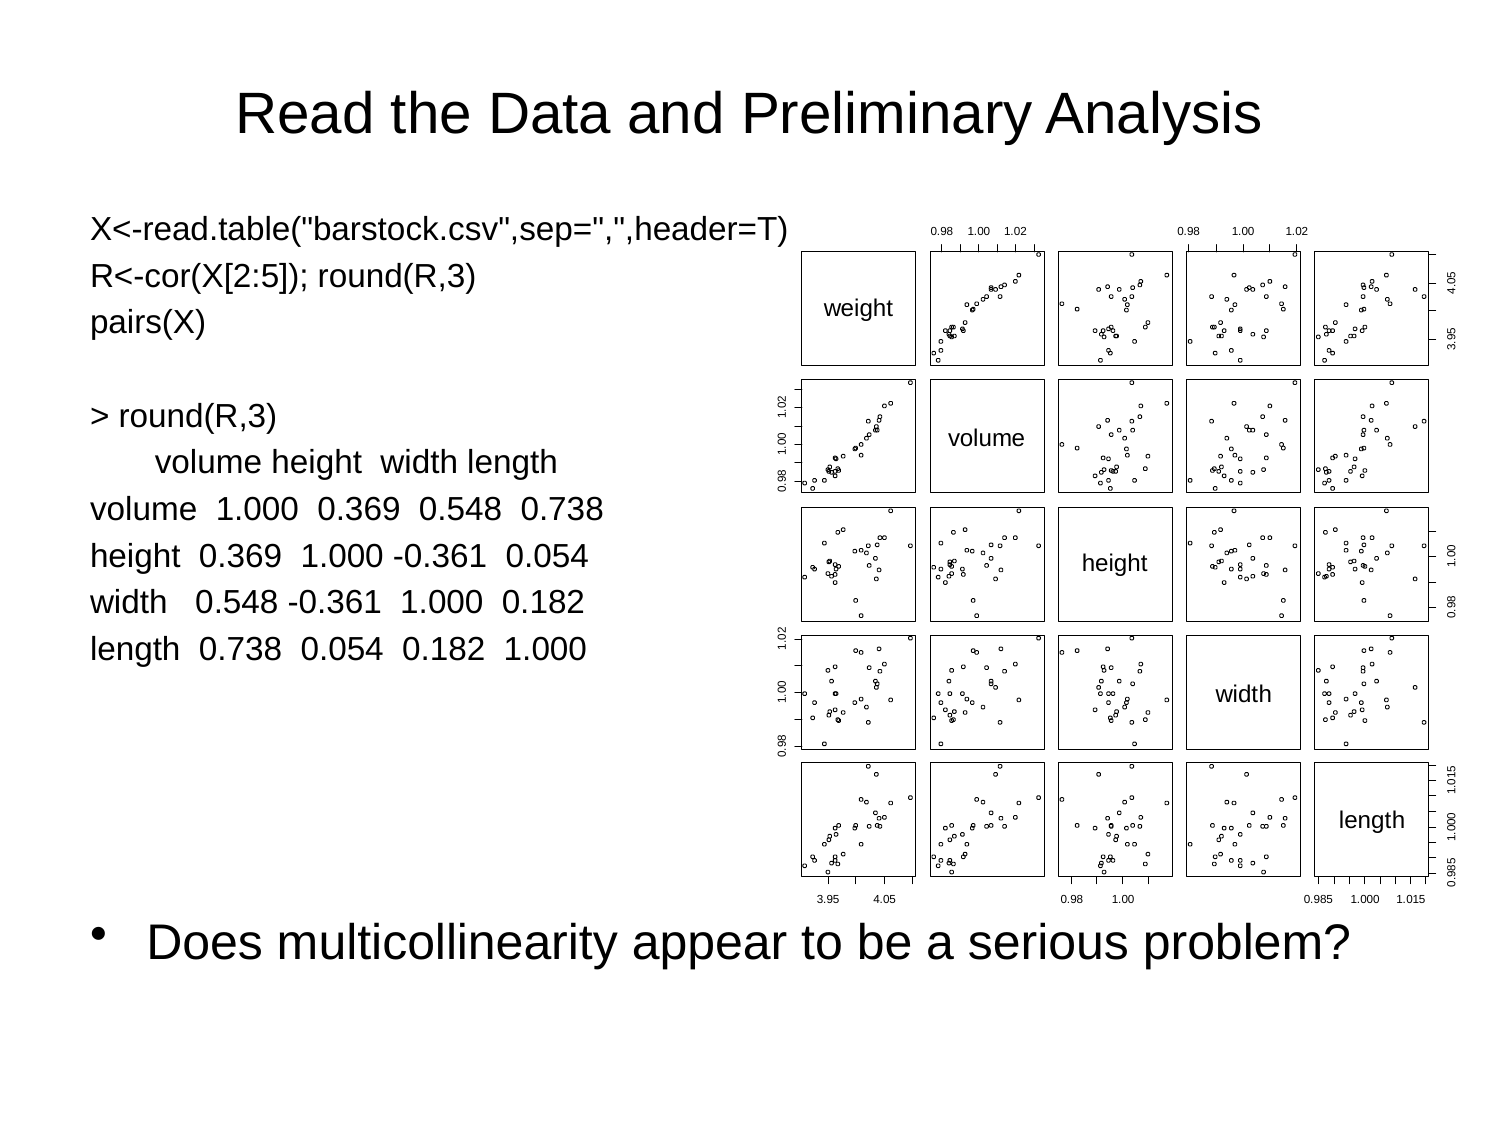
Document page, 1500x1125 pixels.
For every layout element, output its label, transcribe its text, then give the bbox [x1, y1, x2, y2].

picture [738, 187, 1492, 941]
list X<-read.table("barstock.csv",sep=",",header=T) R<-cor(X[2:5]); round(R,3) pairs(X) > round(R,3) volume height width length volume 1.000 0.369 0.548 0.738 height 0.369 1.000 -0.361 0.054 width 0.548 -0.361 1.000 0.182 length 0.738 0.054 0.182 1.000 Does multicollinearity appear to be a serious problem? [74, 199, 1426, 1051]
title Read the Data and Preliminary Analysis [74, 44, 1426, 176]
